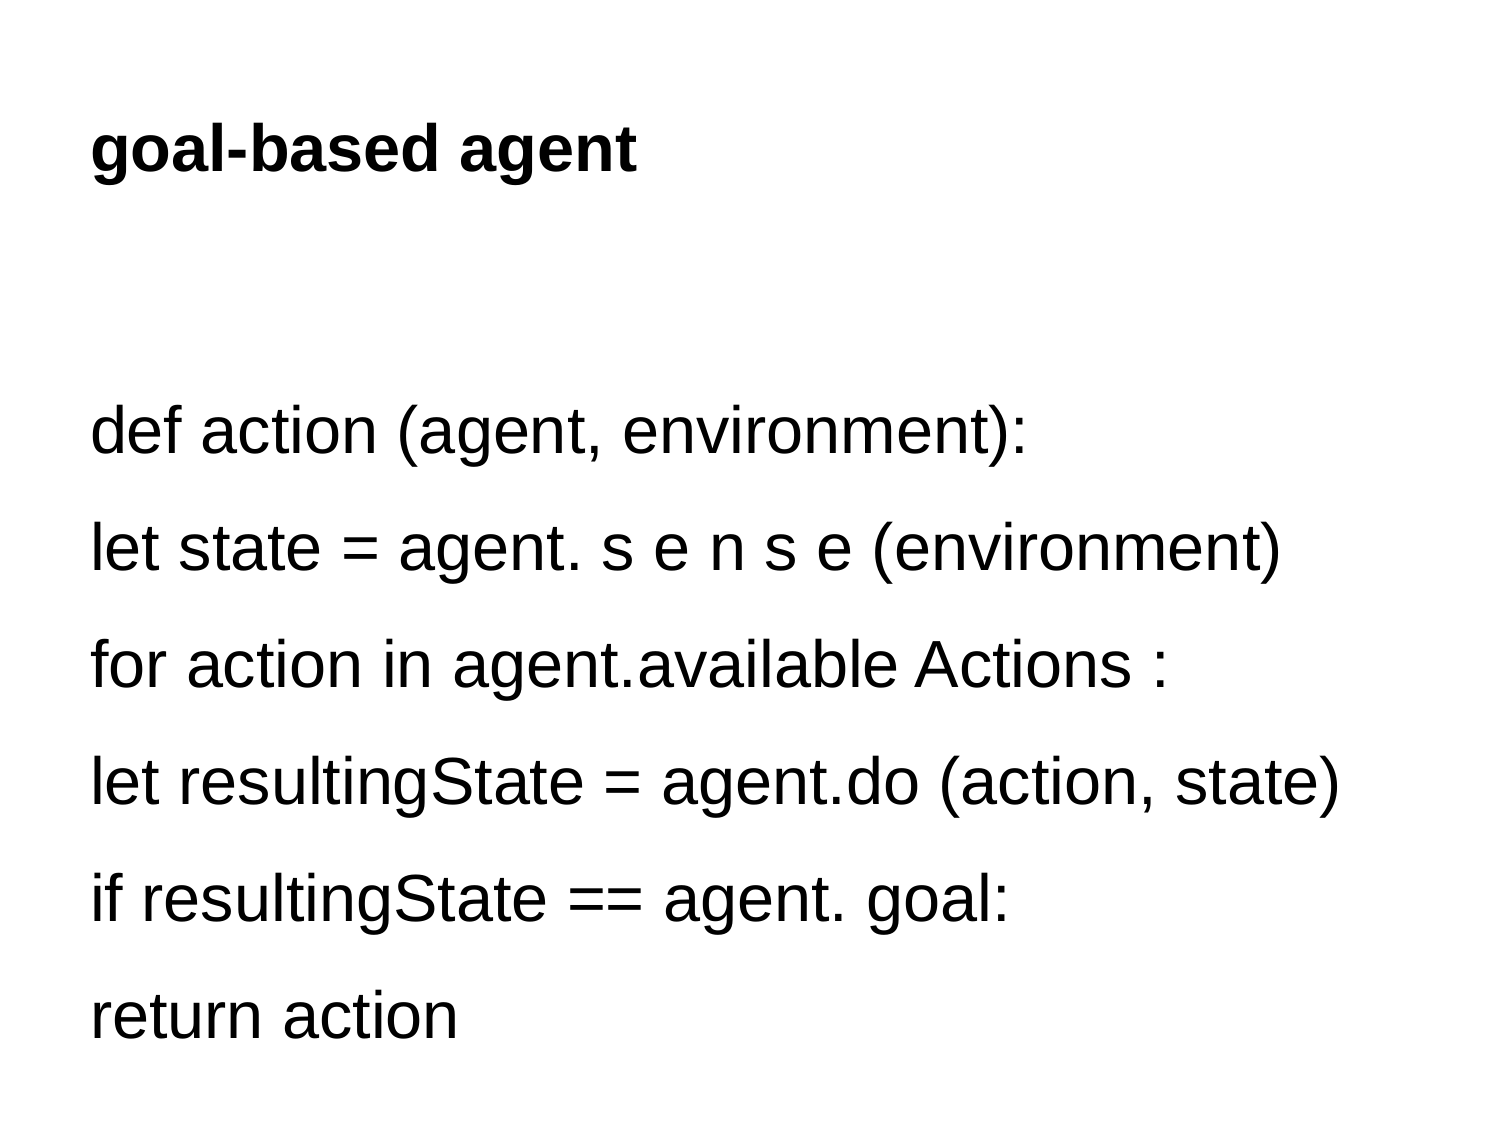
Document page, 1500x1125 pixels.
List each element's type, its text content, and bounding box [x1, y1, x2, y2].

title goal-based agent [75, 45, 1425, 233]
list def action (agent, environment): let state = agent. s e n s e (environment) for action in agent.available Actions : let resultingState = agent.do (action, state) if resultingState == agent. goal: return action [75, 262, 1425, 1005]
